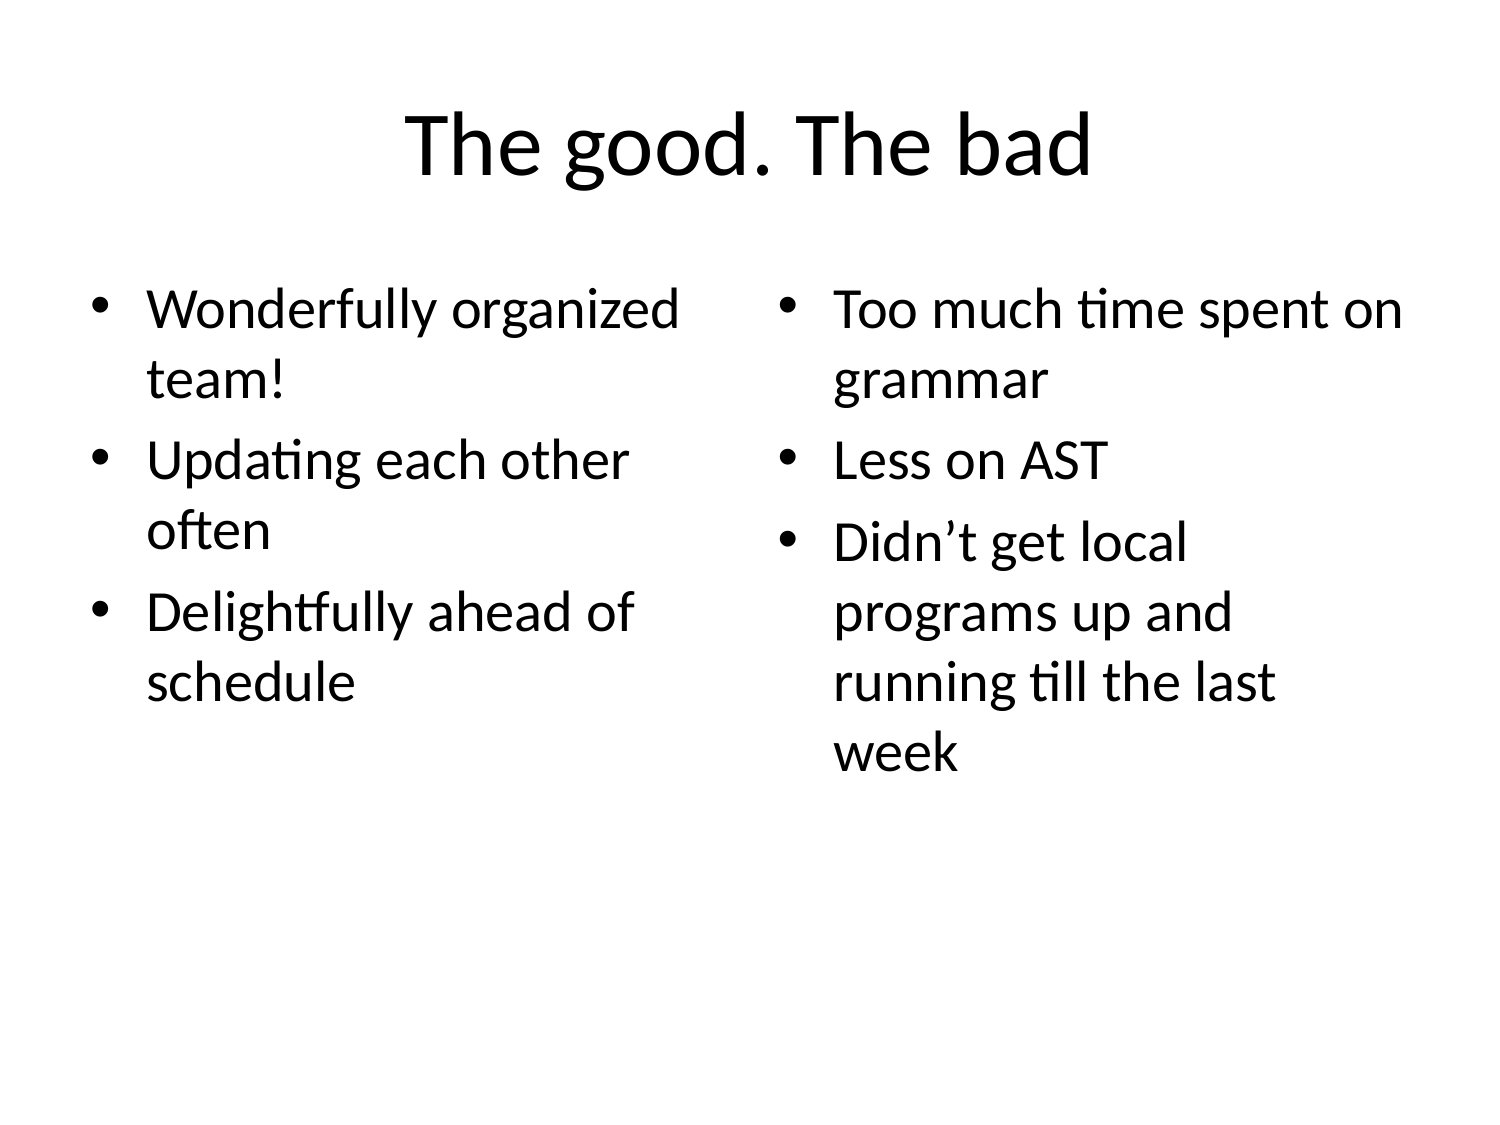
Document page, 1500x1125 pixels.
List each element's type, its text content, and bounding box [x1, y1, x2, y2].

list Too much time spent on grammar Less on AST Didn’t get local programs up and running till the last week [762, 262, 1425, 1005]
title The good. The bad [75, 45, 1425, 233]
list Wonderfully organized team! Updating each other often Delightfully ahead of schedule [75, 262, 738, 1005]
